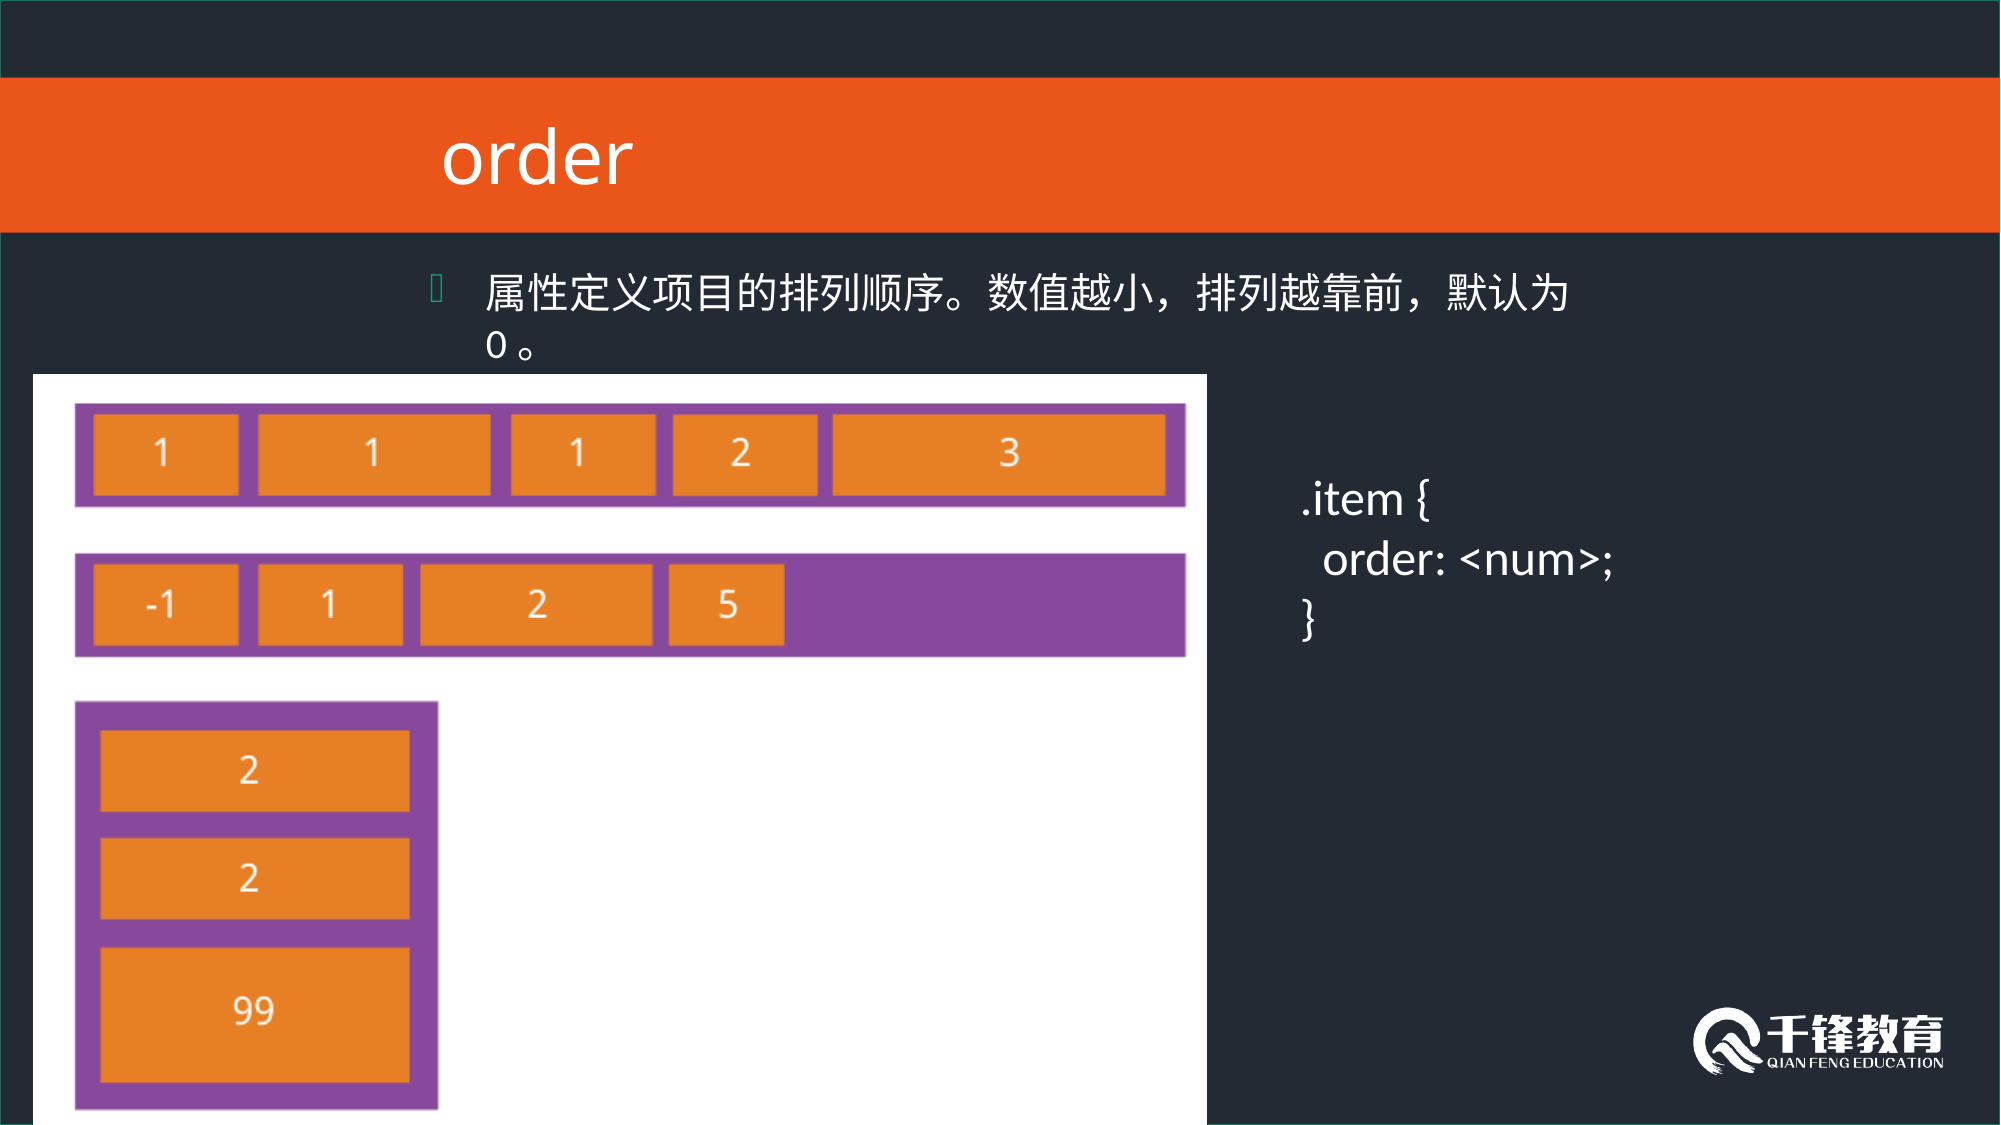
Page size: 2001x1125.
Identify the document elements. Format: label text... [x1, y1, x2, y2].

text_box order [425, 102, 1888, 313]
picture [32, 374, 1207, 1125]
text_box 属性定义项目的排列顺序。数值越小，排列越靠前，默认为0。 [414, 259, 1668, 365]
text_box [0, 0, 2000, 77]
picture [1691, 1002, 1948, 1080]
text_box [0, 234, 2000, 1125]
text_box [0, 77, 2000, 234]
text_box .item { order: <num>; } [1284, 458, 1869, 653]
